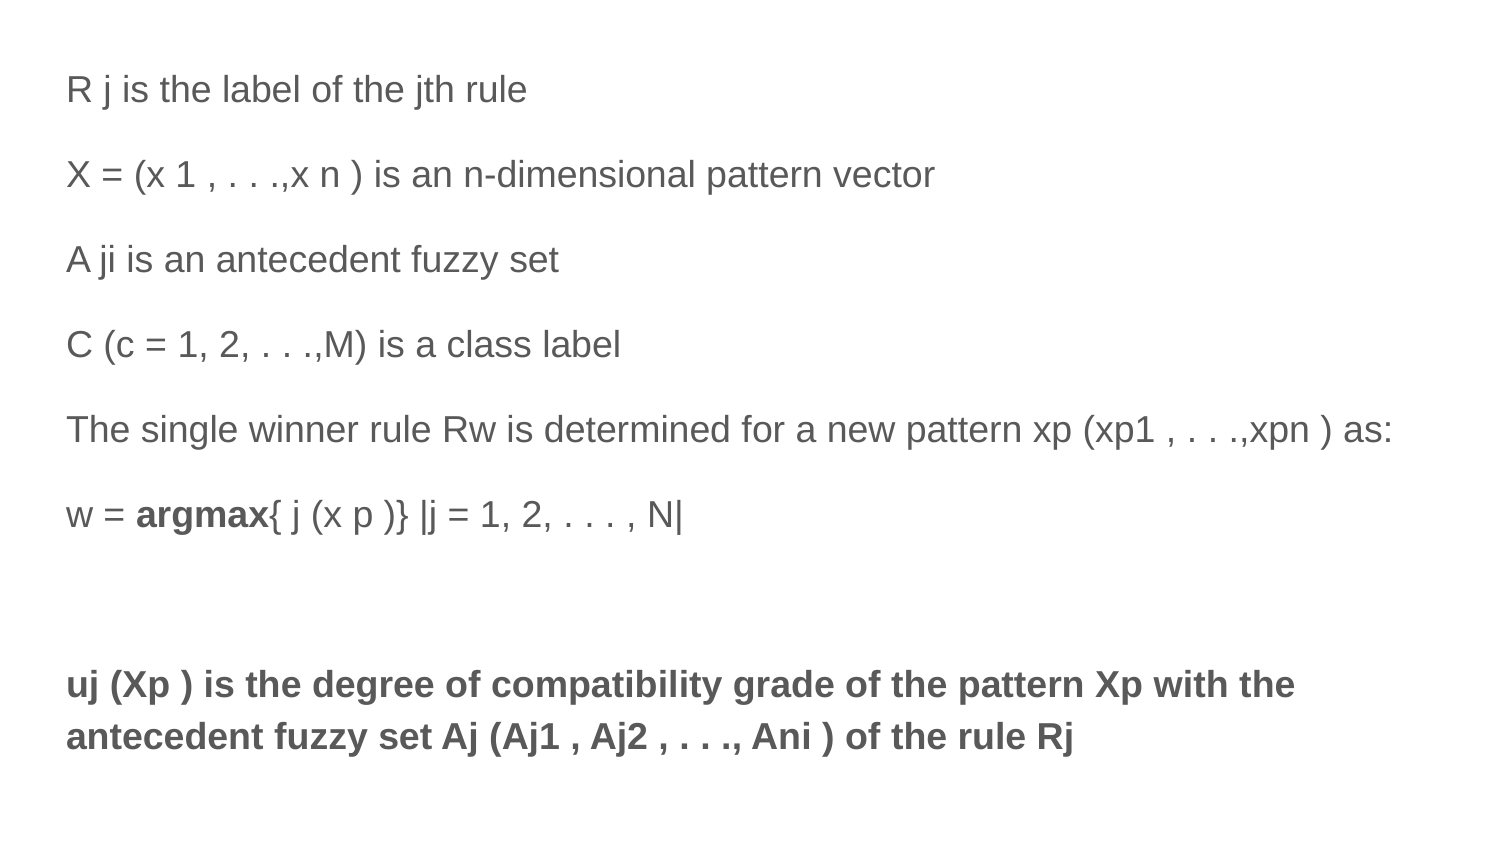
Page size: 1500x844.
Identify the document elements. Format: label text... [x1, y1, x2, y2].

list R j is the label of the jth rule X = (x 1 , . . .,x n ) is an n-dimensional pattern vector A ji is an antecedent fuzzy set C (c = 1, 2, . . .,M) is a class label The single winner rule Rw is determined for a new pattern xp (xp1 , . . .,xpn ) as: w = argmax{ j (x p )} |j = 1, 2, . . . , N| uj (Xp ) is the degree of compatibility grade of the pattern Xp with the antecedent fuzzy set Aj (Aj1 , Aj2 , . . ., Ani ) of the rule Rj [51, 42, 1449, 604]
